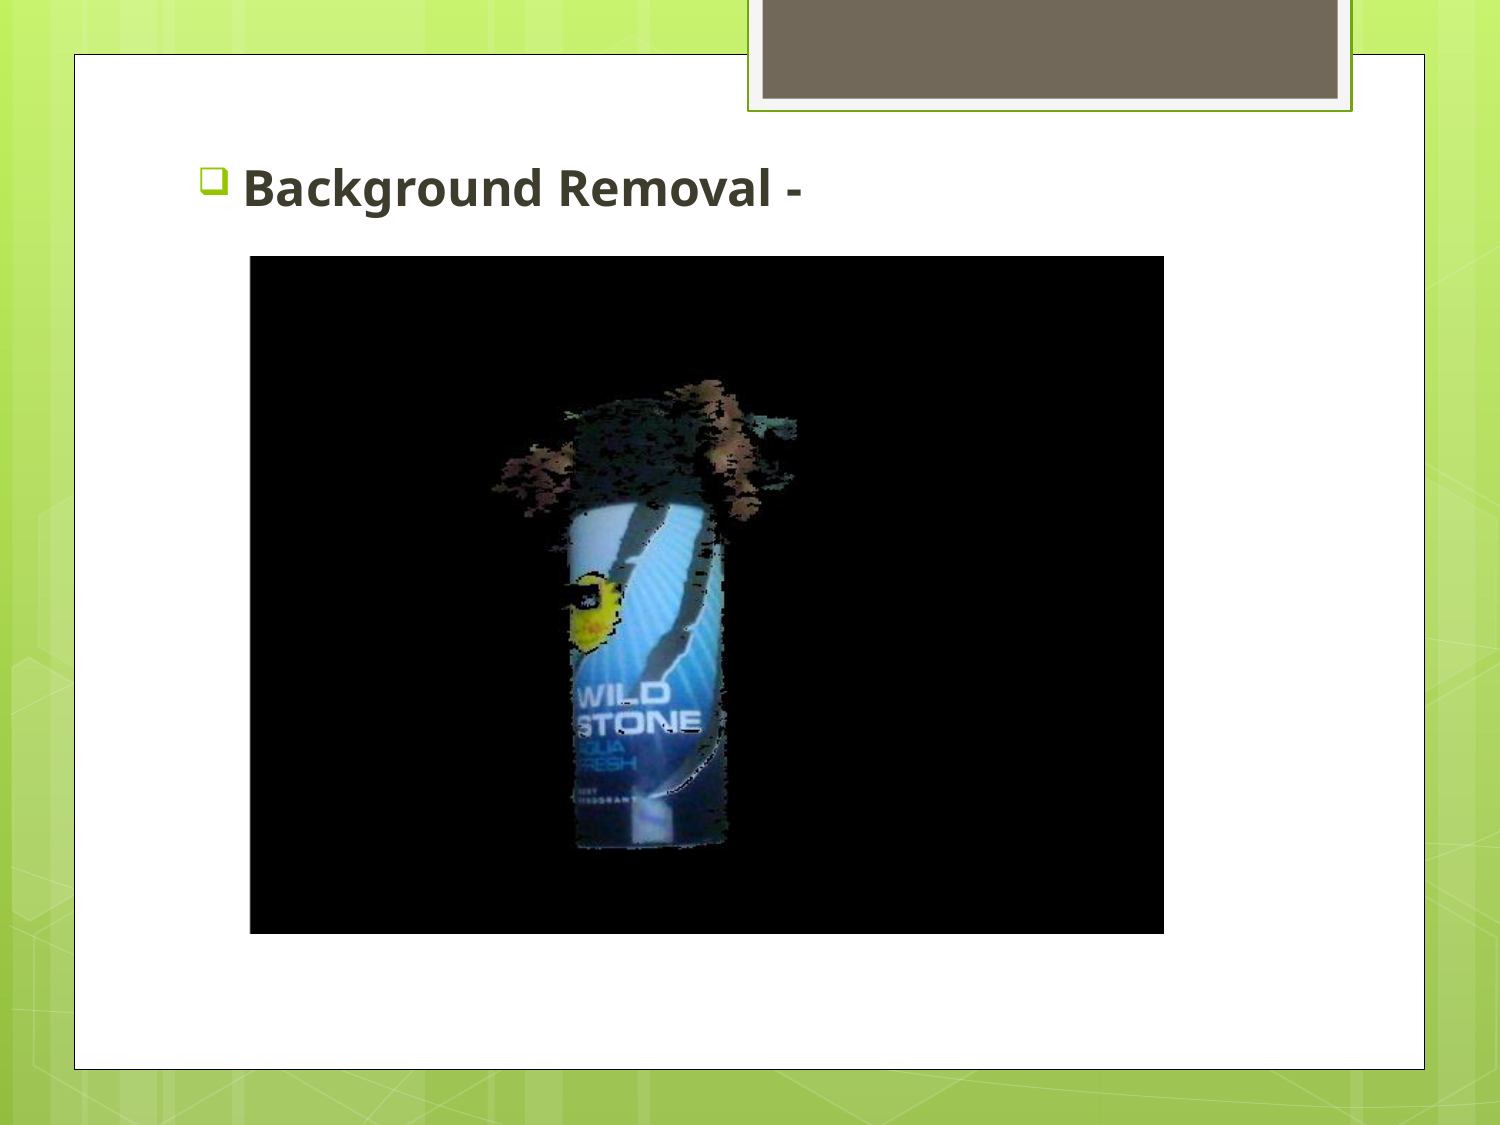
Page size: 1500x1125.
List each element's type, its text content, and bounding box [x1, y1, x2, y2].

picture [248, 255, 1164, 934]
list Background Removal - [171, 149, 1353, 957]
